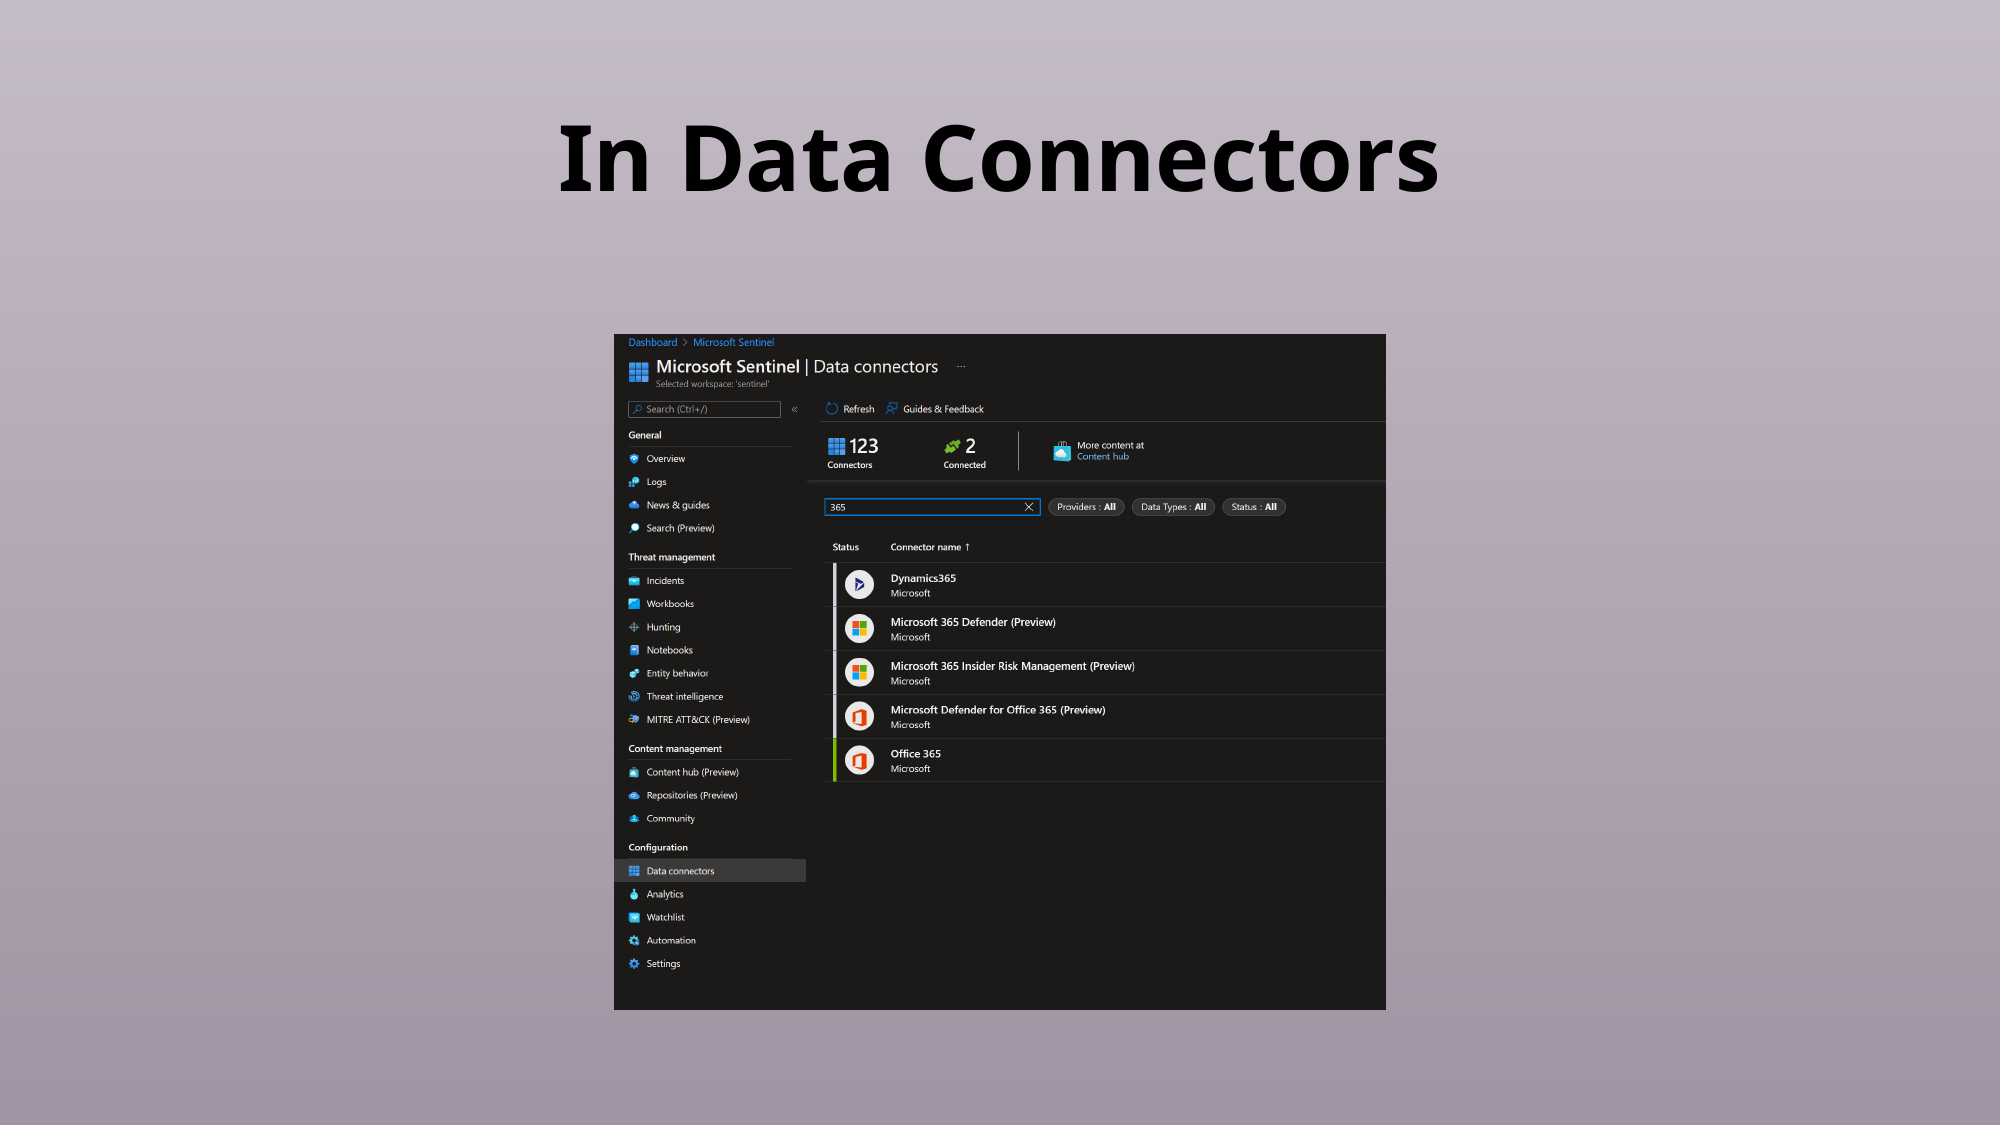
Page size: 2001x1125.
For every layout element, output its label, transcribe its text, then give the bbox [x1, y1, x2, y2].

picture [614, 334, 1386, 1010]
title In Data Connectors [137, 104, 1863, 219]
